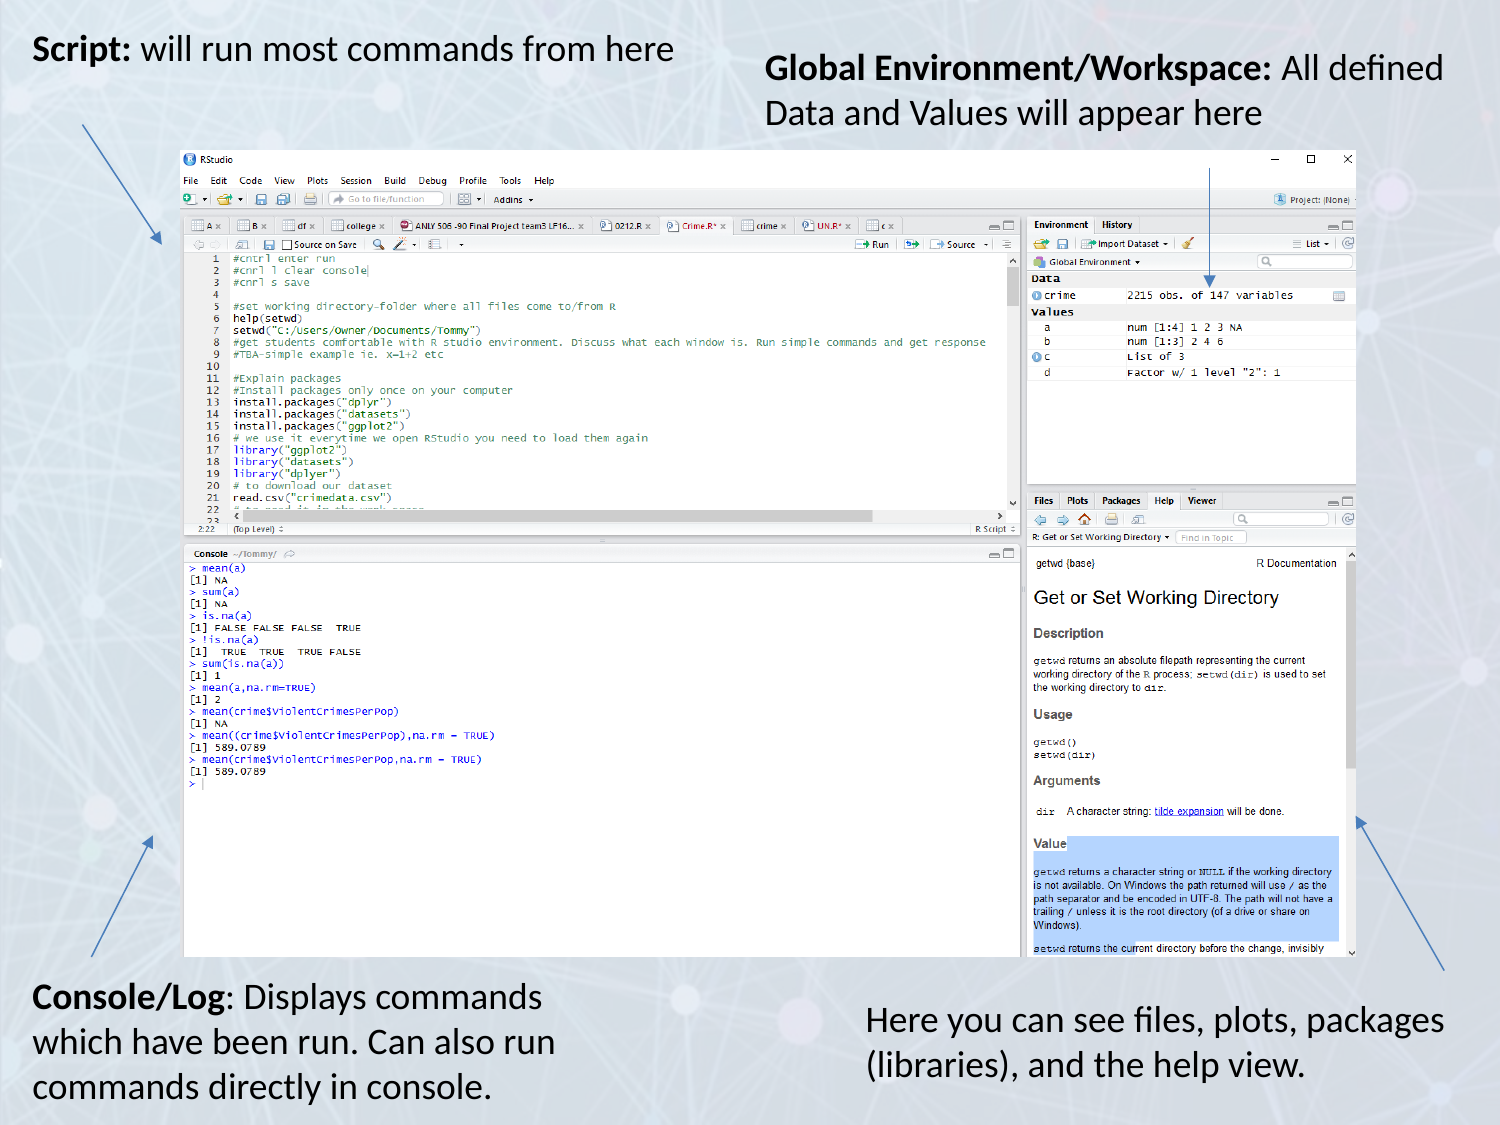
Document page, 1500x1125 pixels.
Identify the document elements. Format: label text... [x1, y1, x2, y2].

text_box Here you can see files, plots, packages (libraries), and the help view. [850, 987, 1481, 1093]
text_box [91, 835, 154, 958]
text_box Console/Log: Displays commands which have been run. Can also run commands directly in console. [17, 964, 573, 1115]
text_box Global Environment/Workspace: All defined Data and Values will appear here [749, 35, 1500, 141]
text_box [1355, 815, 1445, 971]
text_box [82, 124, 163, 245]
picture [179, 150, 1356, 958]
text_box Script: will run most commands from here [17, 16, 768, 76]
